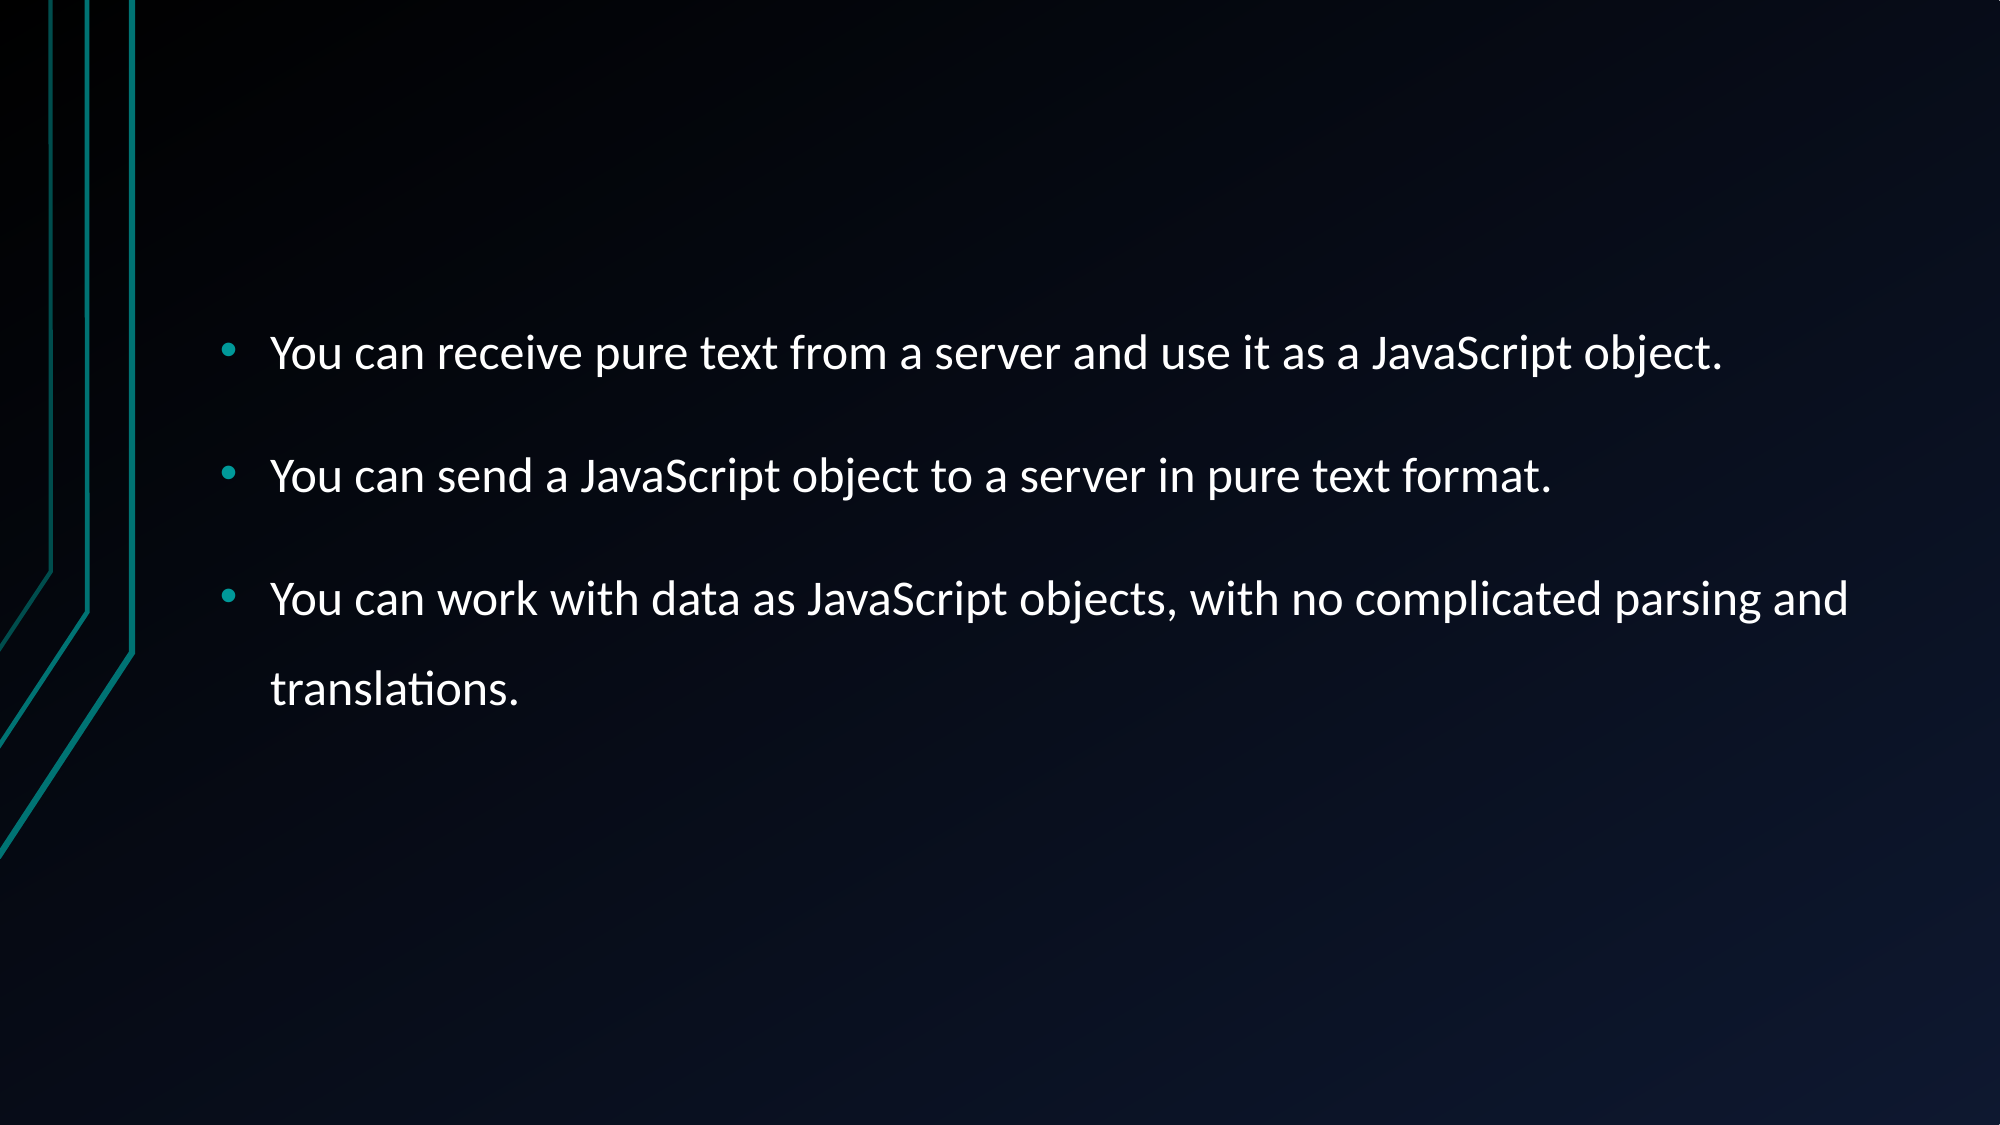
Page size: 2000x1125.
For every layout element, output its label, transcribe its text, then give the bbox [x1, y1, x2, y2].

list You can receive pure text from a server and use it as a JavaScript object. You can send a JavaScript object to a server in pure text format. You can work with data as JavaScript objects, with no complicated parsing and translations. [199, 279, 1900, 1012]
